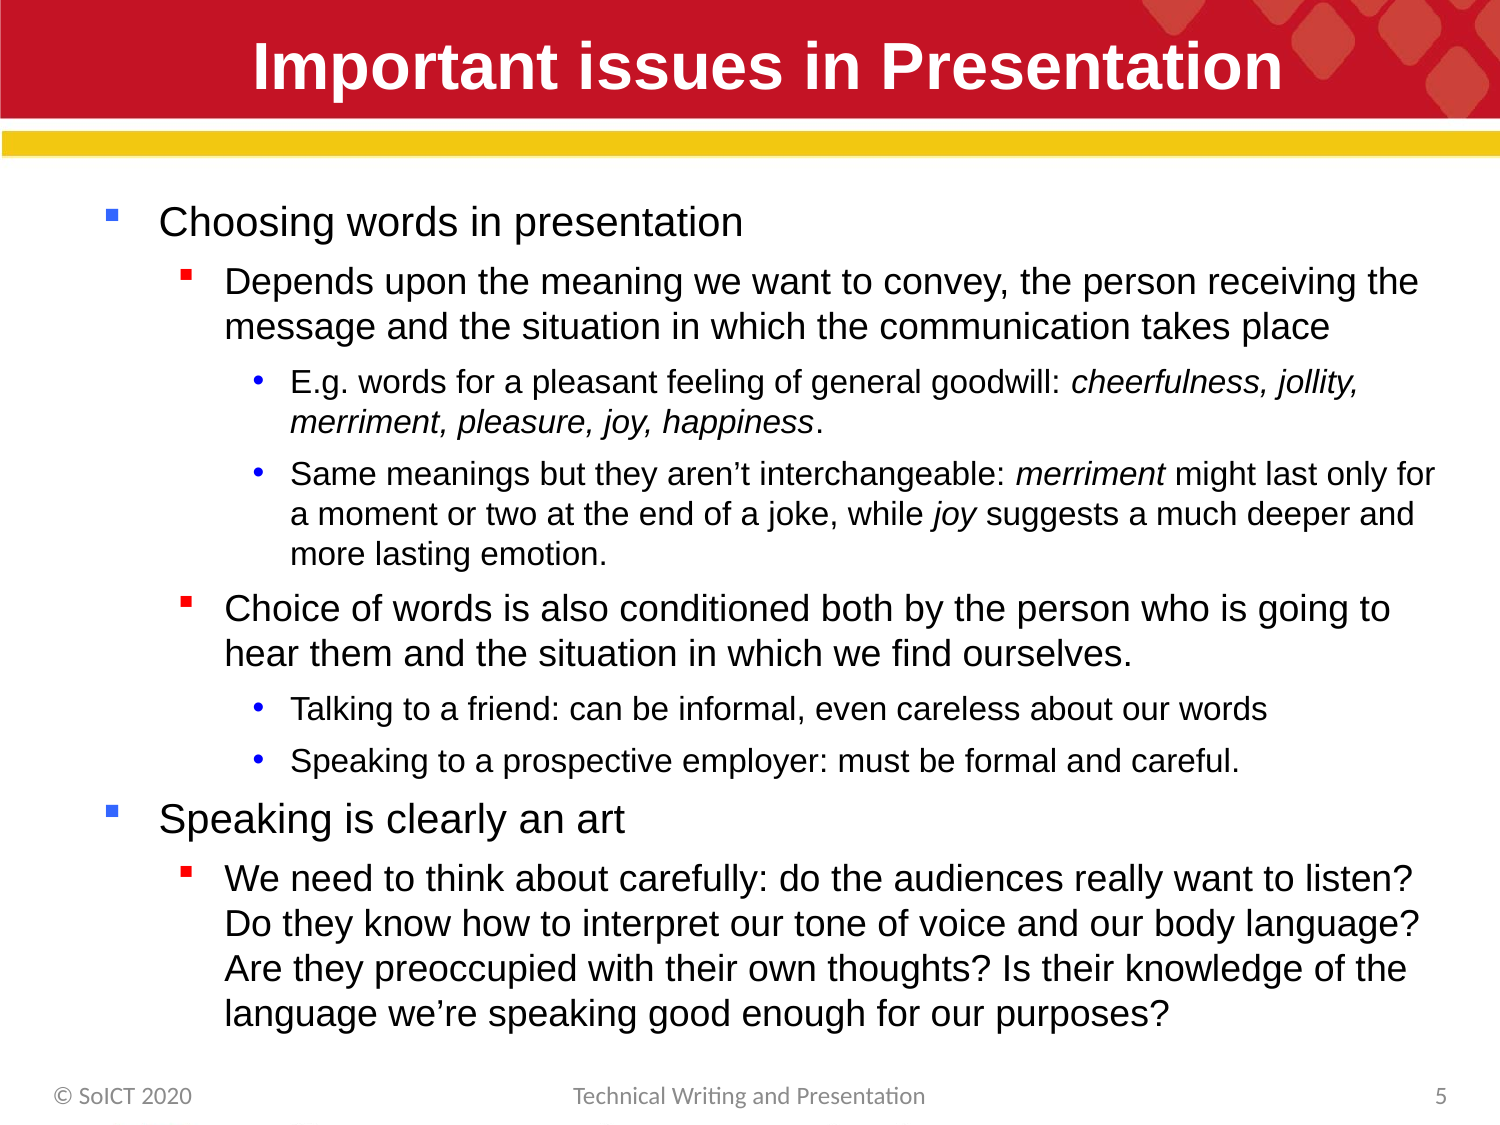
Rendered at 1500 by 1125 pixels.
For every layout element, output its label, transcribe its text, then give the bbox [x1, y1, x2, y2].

slide_number 5 [1112, 1065, 1463, 1125]
footer Technical Writing and Presentation [512, 1065, 988, 1125]
list Choosing words in presentation Depends upon the meaning we want to convey, the person receiving the message and the situation in which the communication takes place E.g. words for a pleasant feeling of general goodwill: cheerfulness, jollity, merriment, pleasure, joy, happiness. Same meanings but they aren’t interchangeable: merriment might last only for a moment or two at the end of a joke, while joy suggests a much deeper and more lasting emotion. Choice of words is also conditioned both by the person who is going to hear them and the situation in which we find ourselves. Talking to a friend: can be informal, even careless about our words Speaking to a prospective employer: must be formal and careful. Speaking is clearly an art We need to think about carefully: do the audiences really want to listen? Do they know how to interpret our tone of voice and our body language? Are they preoccupied with their own thoughts? Is their knowledge of the language we’re speaking good enough for our purposes? [87, 187, 1463, 1050]
title Important issues in Presentation [75, 12, 1463, 113]
picture [0, 0, 1500, 1125]
slide_number © SoICT 2020 [37, 1065, 388, 1125]
